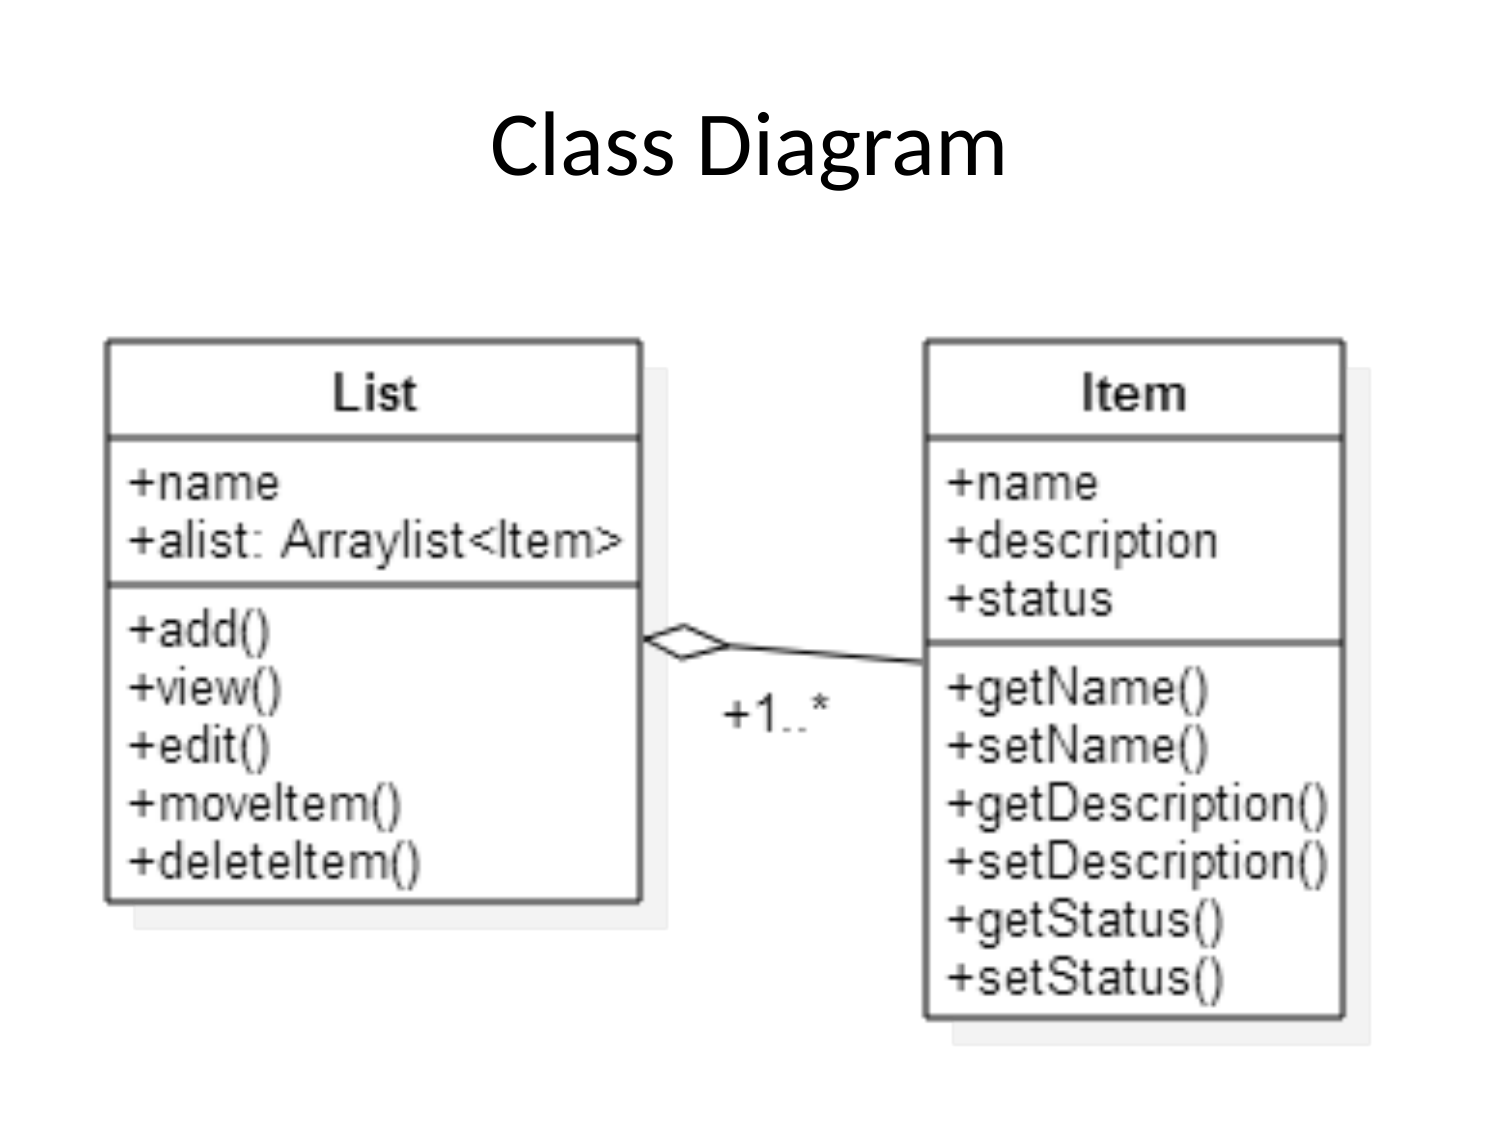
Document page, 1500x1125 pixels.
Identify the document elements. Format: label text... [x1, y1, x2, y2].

picture [70, 304, 1384, 1058]
title Class Diagram [75, 45, 1425, 233]
